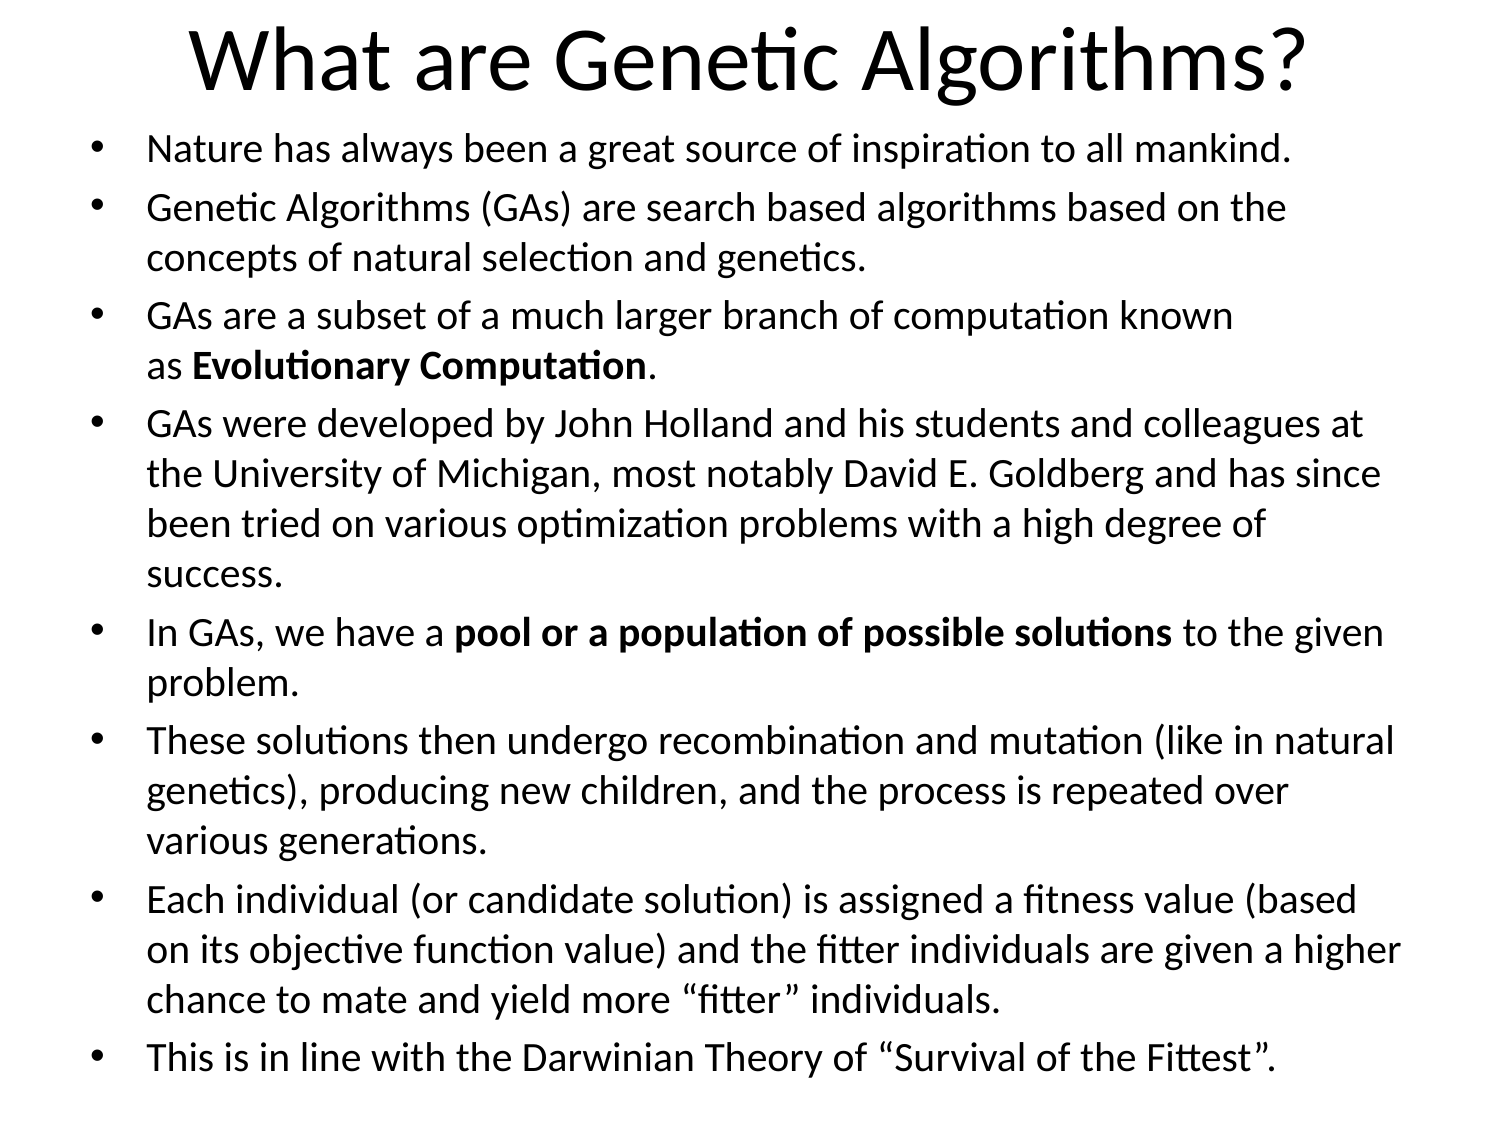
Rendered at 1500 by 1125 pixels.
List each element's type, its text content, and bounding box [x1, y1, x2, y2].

title What are Genetic Algorithms? [75, 0, 1425, 113]
list Nature has always been a great source of inspiration to all mankind. Genetic Algorithms (GAs) are search based algorithms based on the concepts of natural selection and genetics. GAs are a subset of a much larger branch of computation known as Evolutionary Computation. GAs were developed by John Holland and his students and colleagues at the University of Michigan, most notably David E. Goldberg and has since been tried on various optimization problems with a high degree of success. In GAs, we have a pool or a population of possible solutions to the given problem. These solutions then undergo recombination and mutation (like in natural genetics), producing new children, and the process is repeated over various generations. Each individual (or candidate solution) is assigned a fitness value (based on its objective function value) and the fitter individuals are given a higher chance to mate and yield more “fitter” individuals. This is in line with the Darwinian Theory of “Survival of the Fittest”. [75, 113, 1425, 965]
